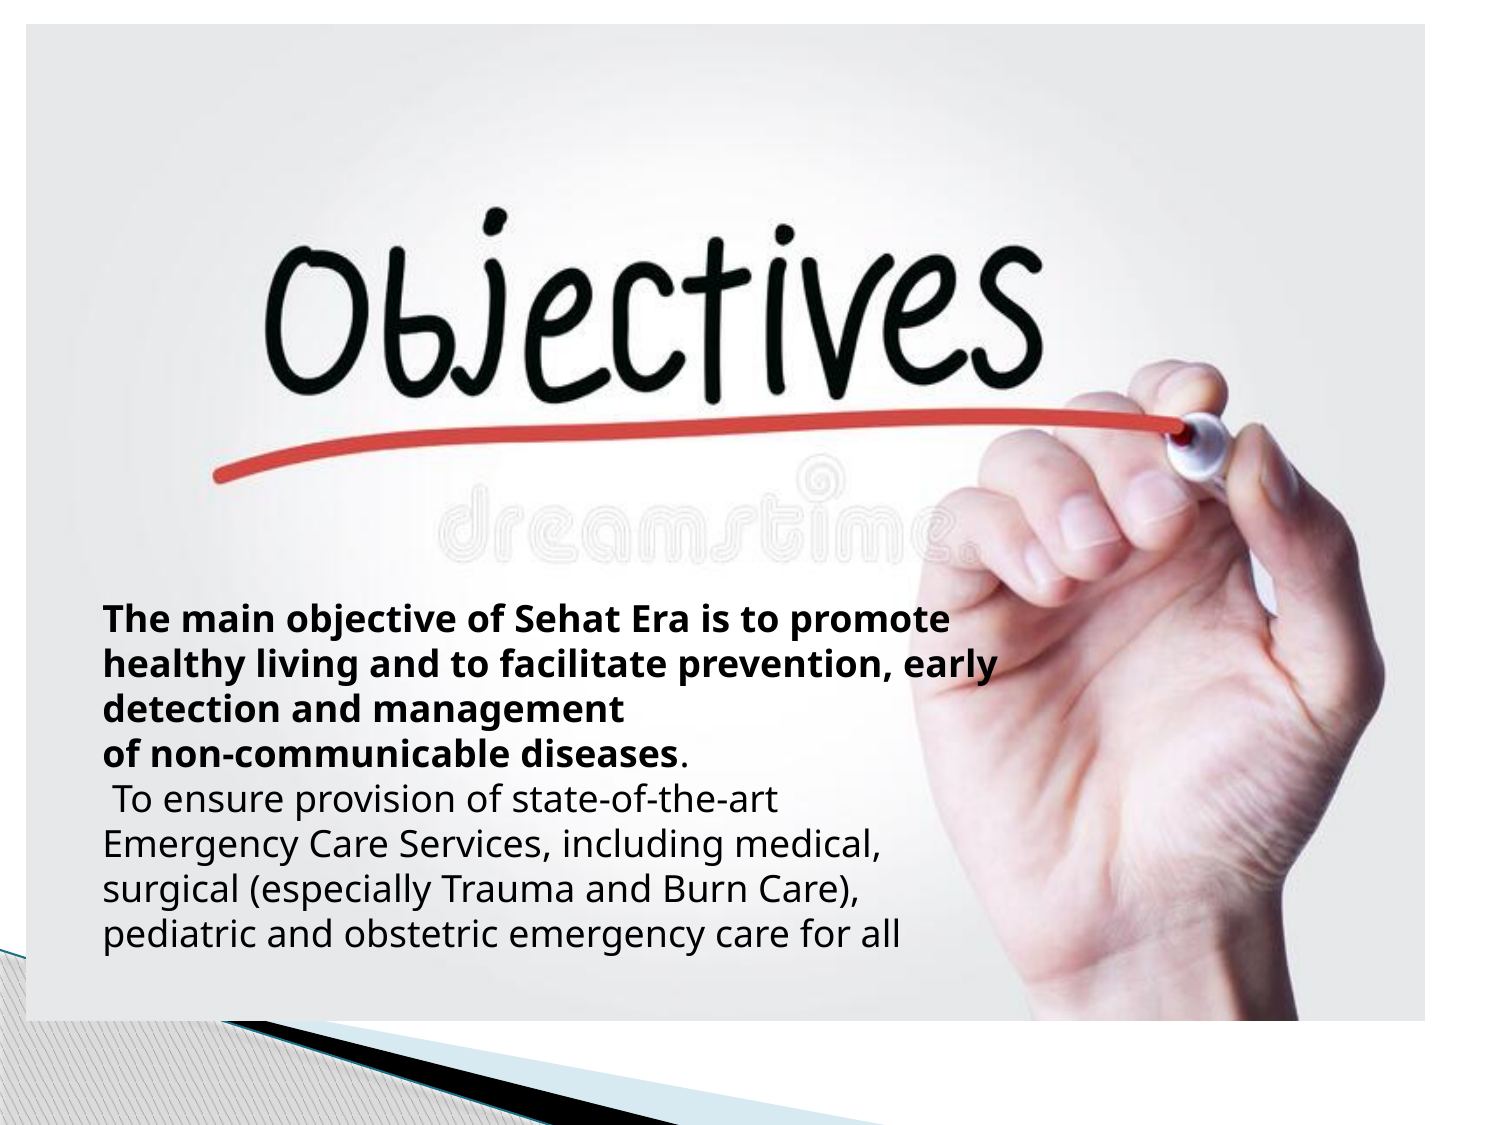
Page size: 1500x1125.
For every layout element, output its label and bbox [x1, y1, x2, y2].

list [25, 24, 1426, 1021]
